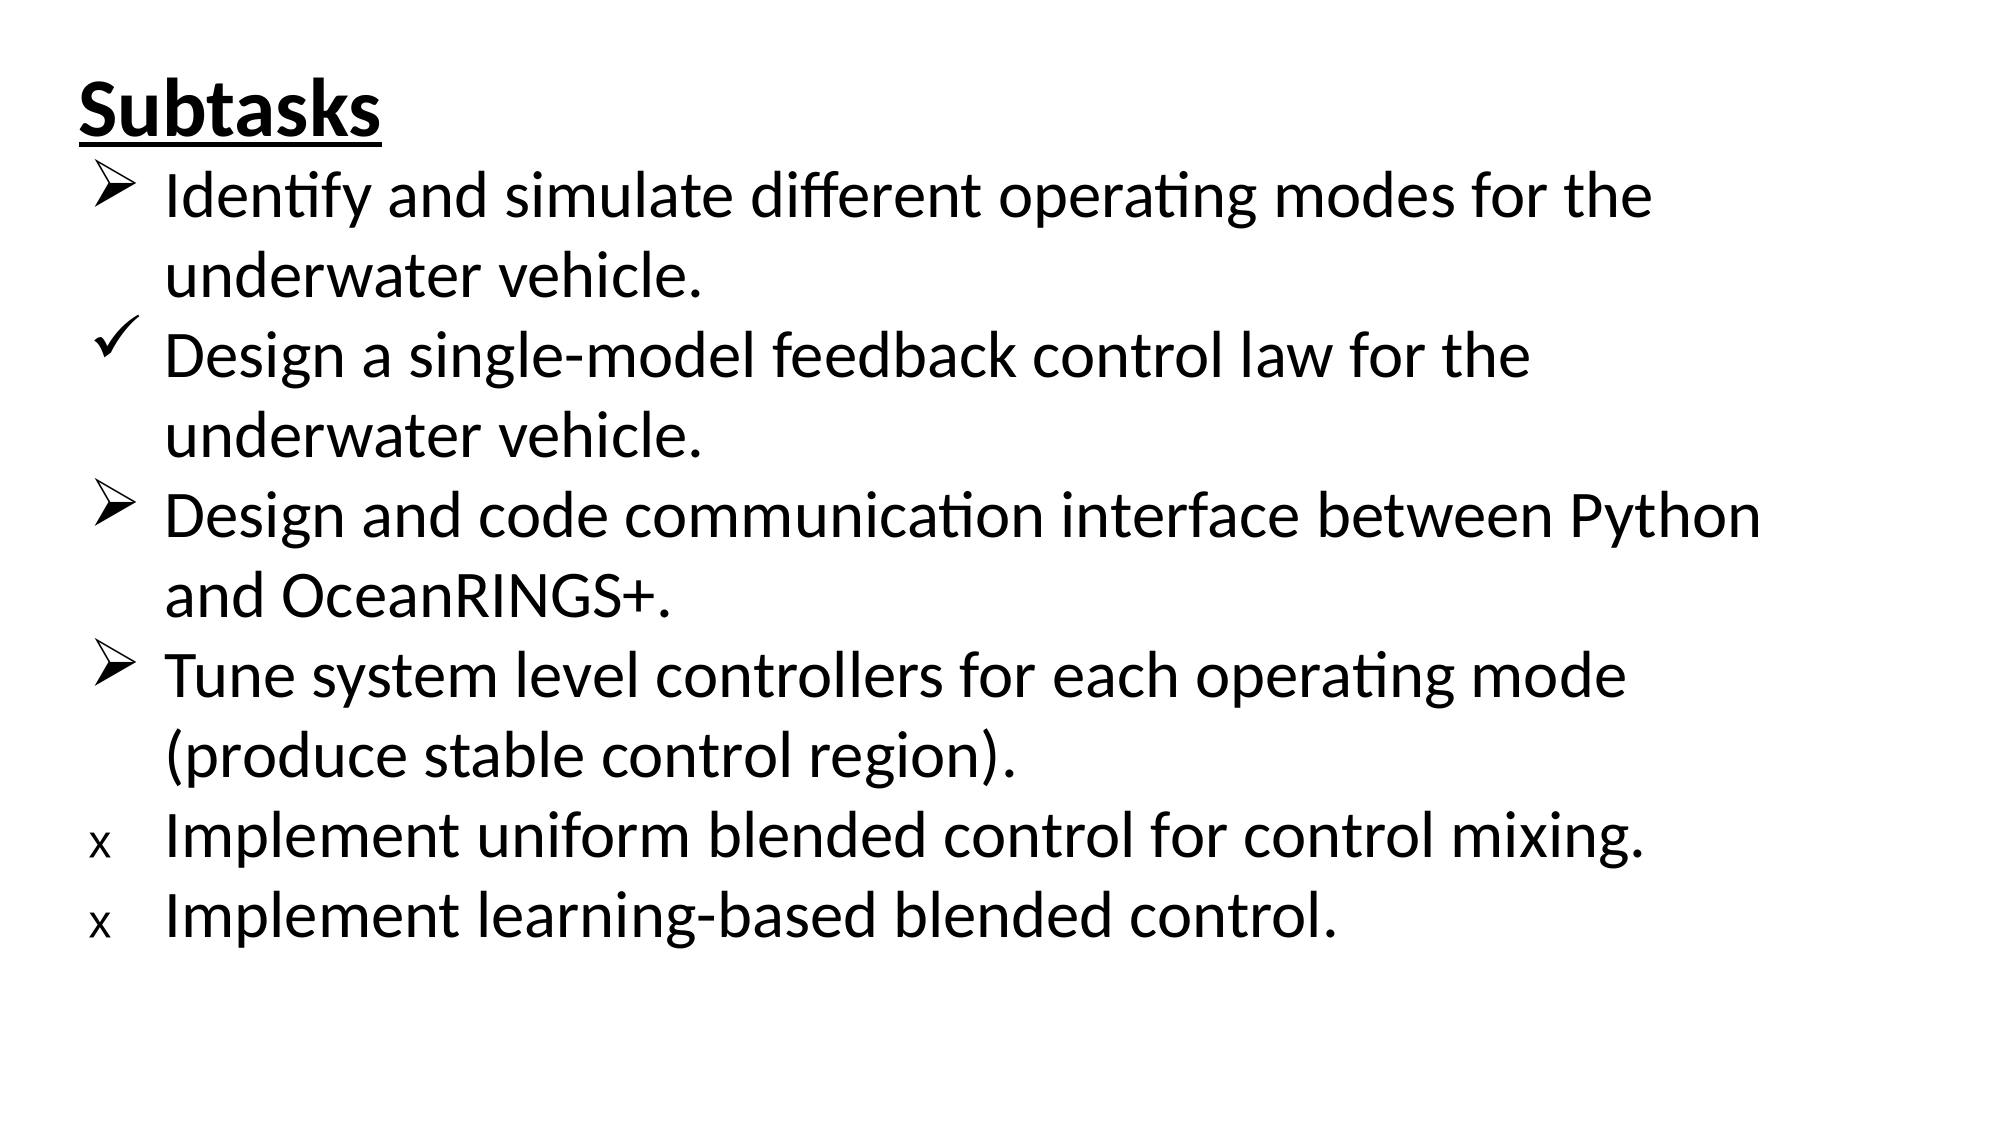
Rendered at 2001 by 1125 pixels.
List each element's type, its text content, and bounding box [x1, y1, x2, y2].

text_box Identify and simulate different operating modes for the underwater vehicle. Design a single-model feedback control law for the underwater vehicle. Design and code communication interface between Python and OceanRINGS+. Tune system level controllers for each operating mode (produce stable control region). Implement uniform blended control for control mixing. Implement learning-based blended control. [74, 143, 1851, 1017]
text_box Subtasks [63, 45, 1937, 168]
